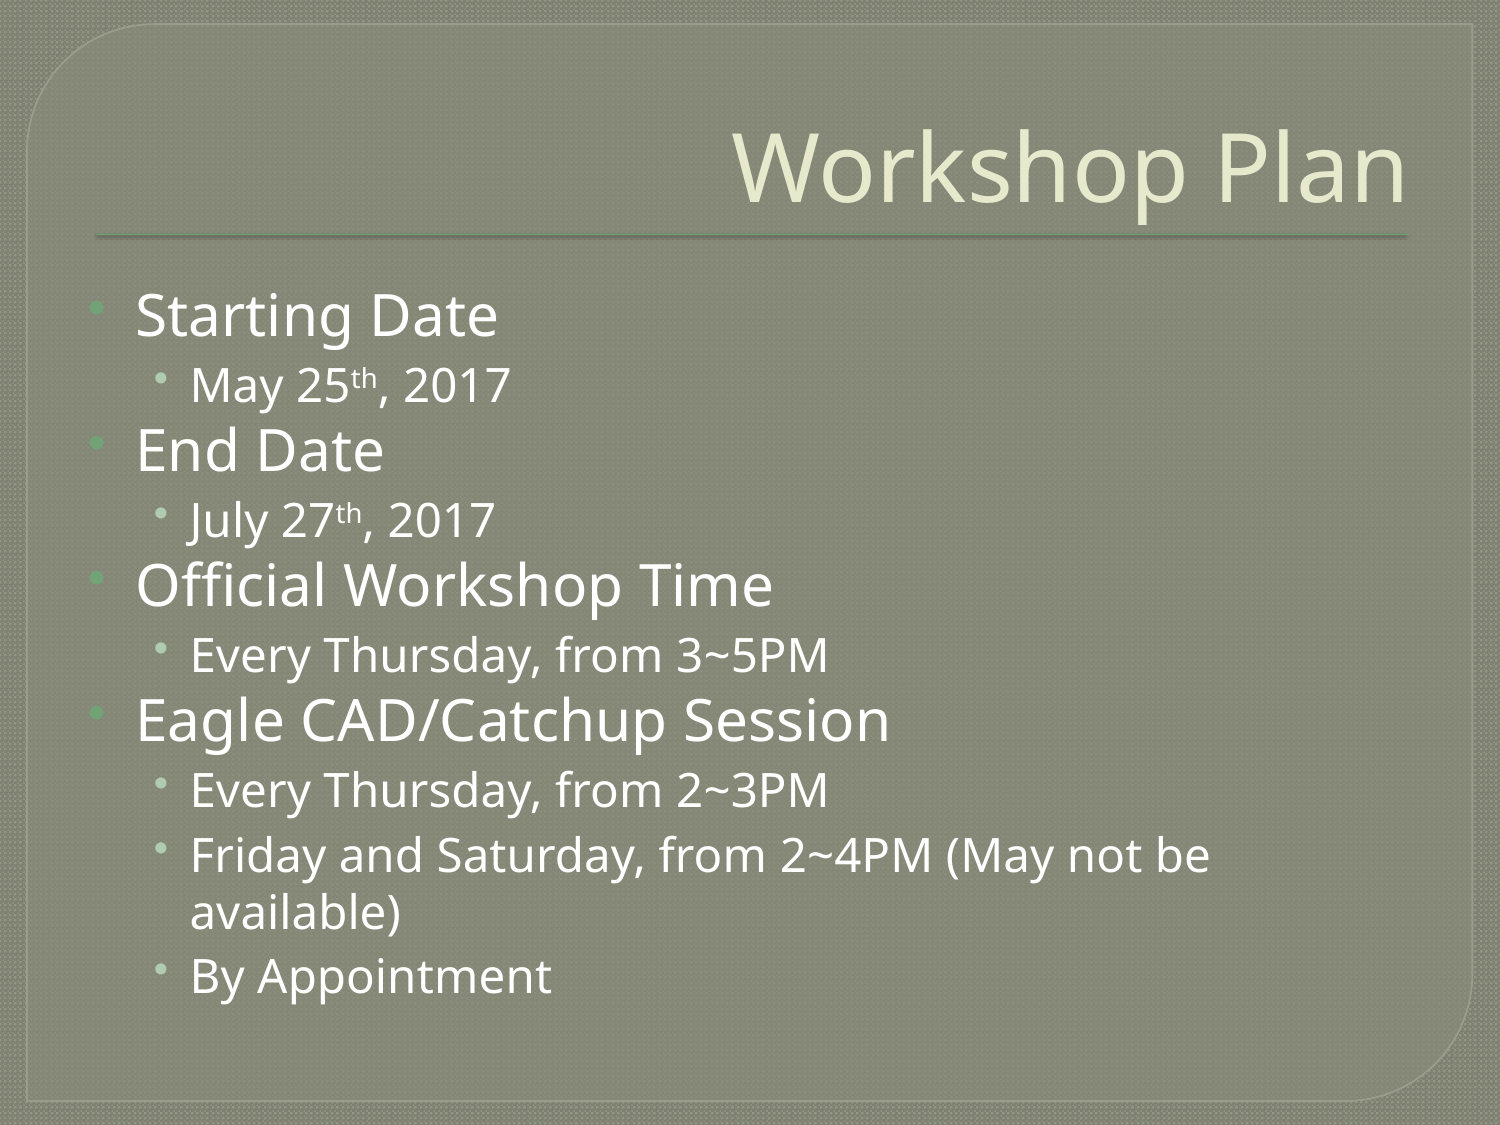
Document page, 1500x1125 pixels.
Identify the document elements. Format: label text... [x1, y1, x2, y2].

list Starting Date May 25th, 2017 End Date July 27th, 2017 Official Workshop Time Every Thursday, from 3~5PM Eagle CAD/Catchup Session Every Thursday, from 2~3PM Friday and Saturday, from 2~4PM (May not be available) By Appointment [75, 270, 1425, 1013]
title Workshop Plan [75, 41, 1425, 230]
